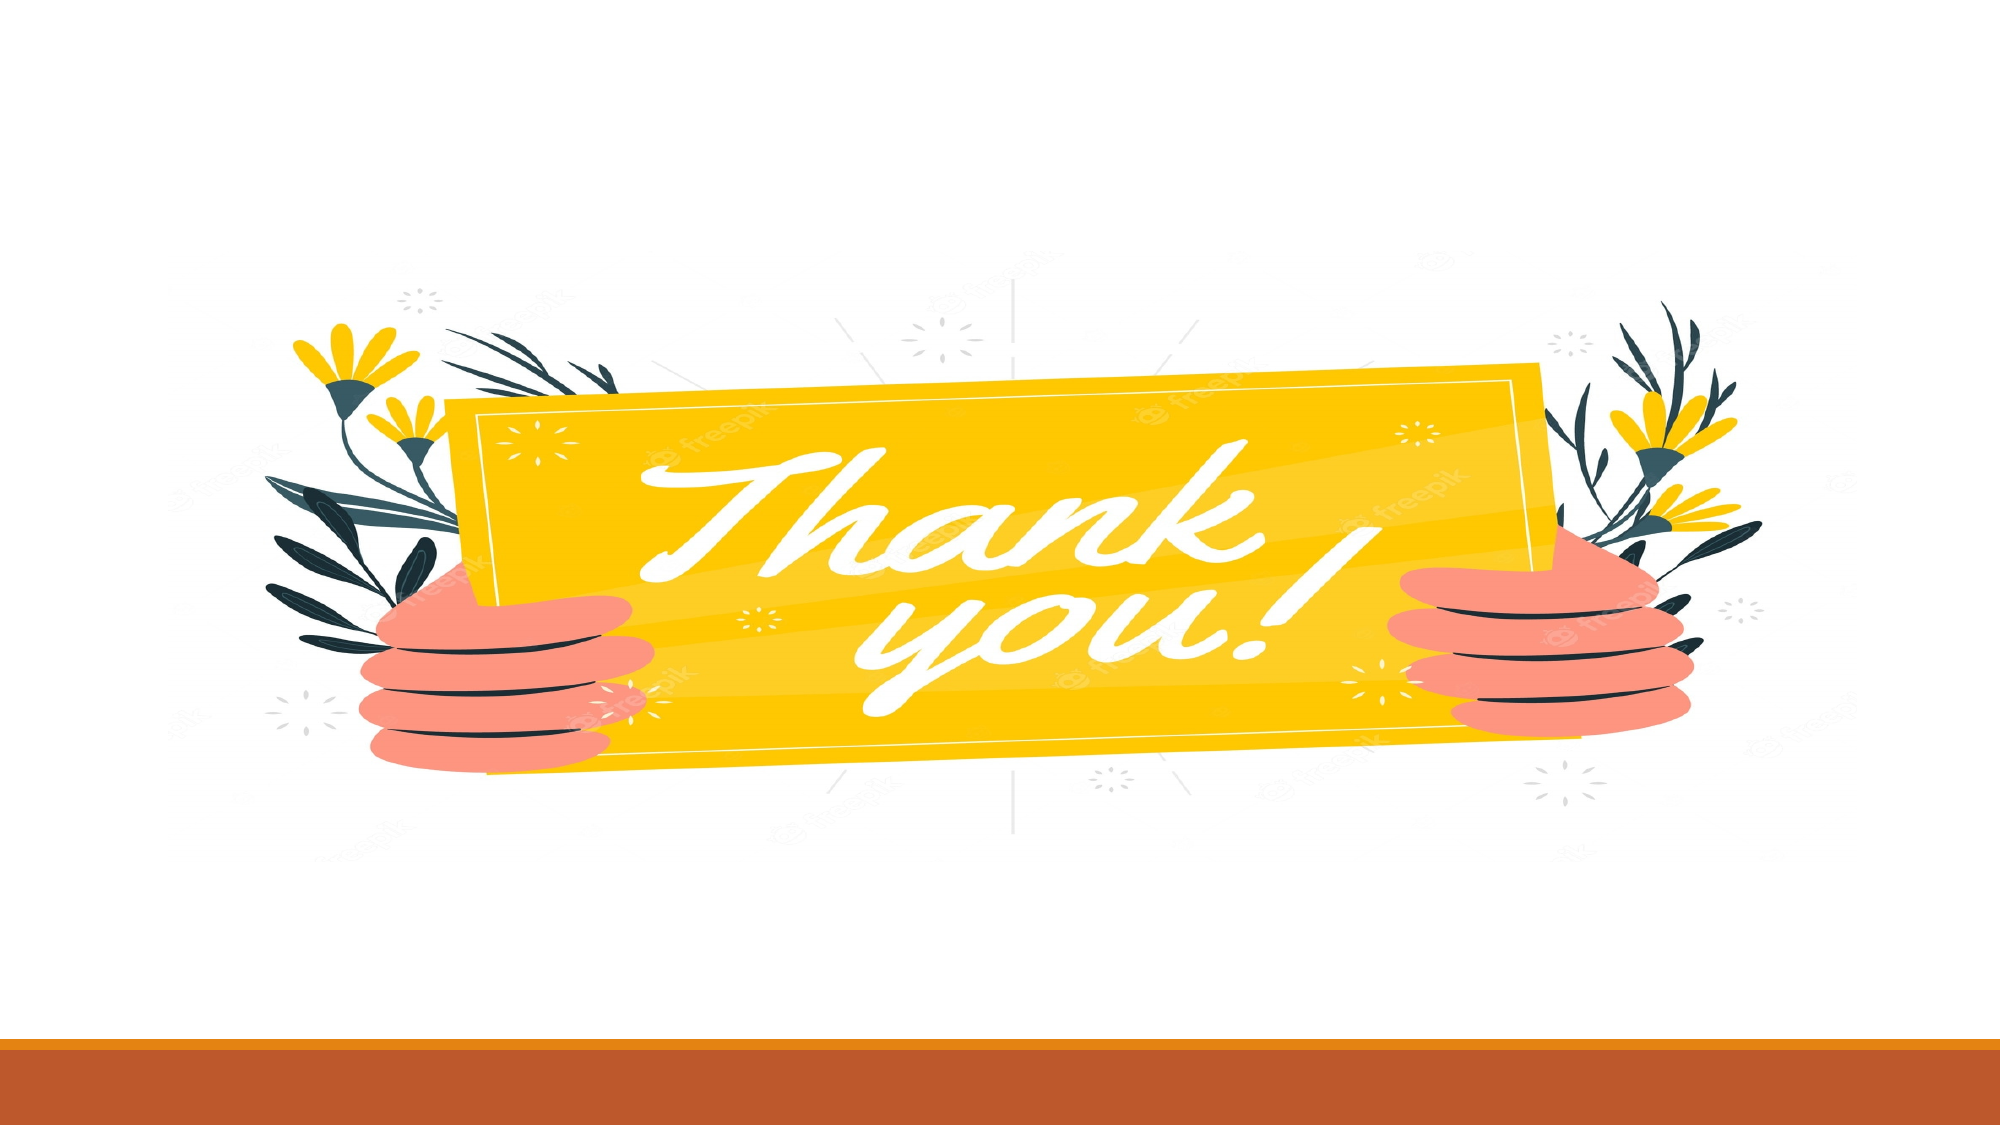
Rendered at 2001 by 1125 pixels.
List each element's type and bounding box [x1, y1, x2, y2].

picture [168, 251, 1857, 862]
